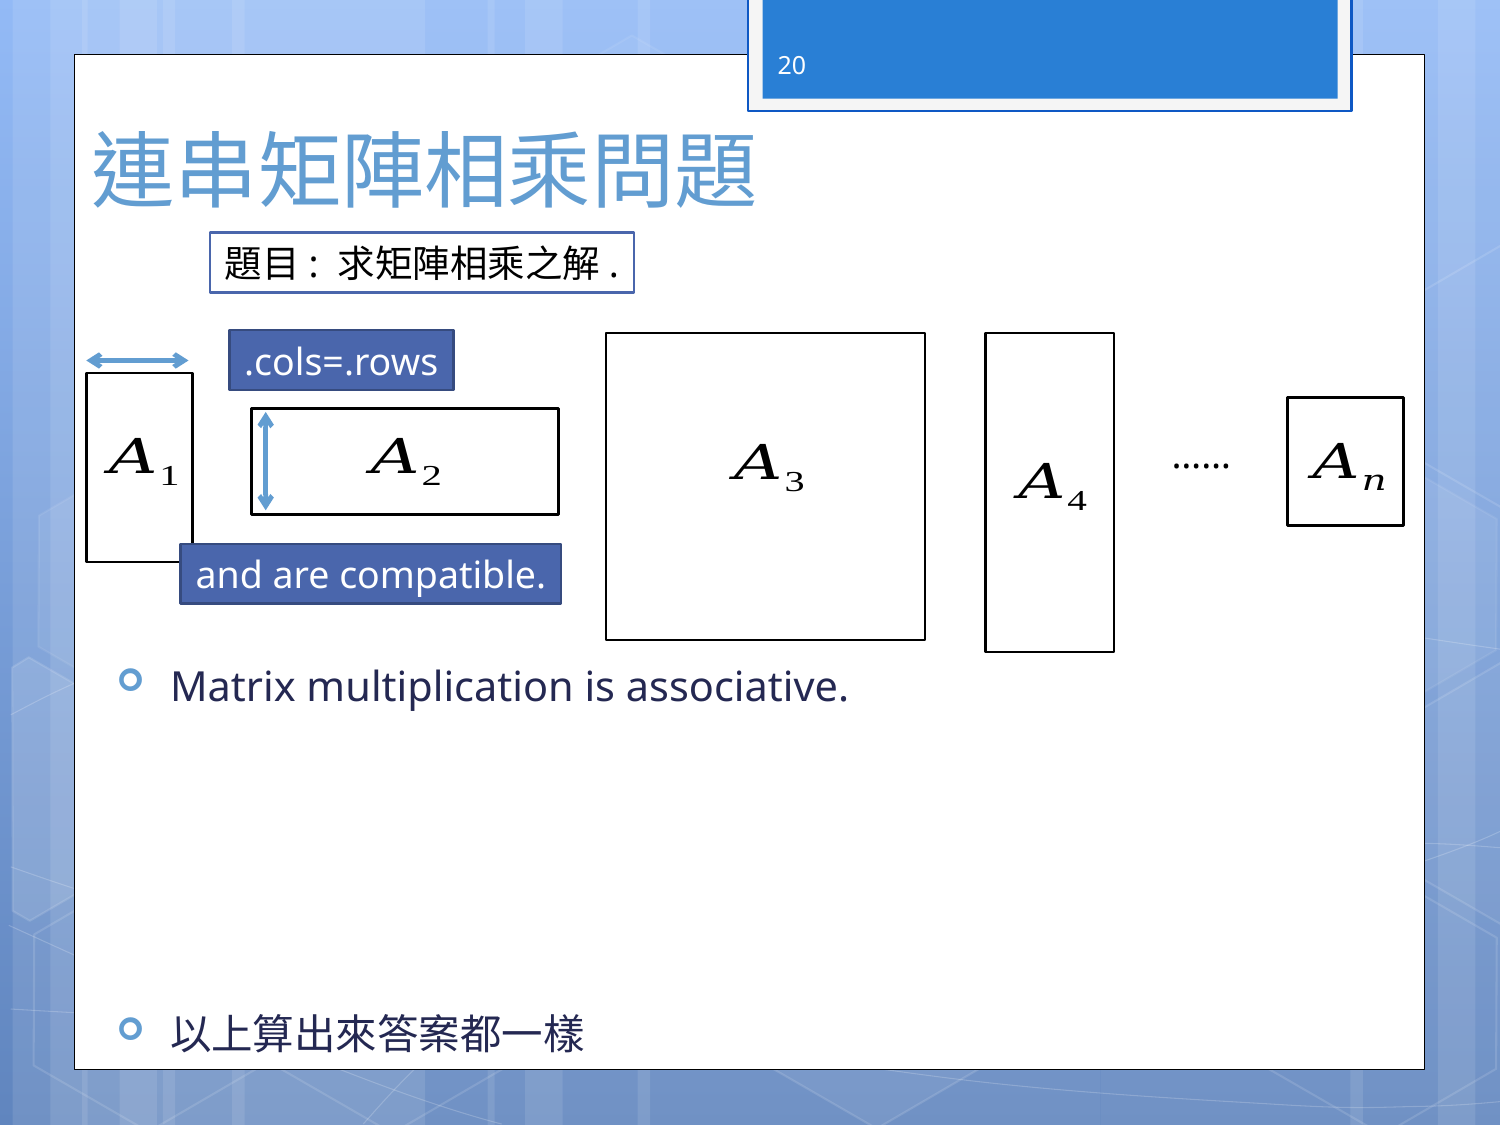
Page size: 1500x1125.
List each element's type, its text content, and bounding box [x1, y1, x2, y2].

text_box [1286, 396, 1405, 527]
text_box [85, 372, 194, 563]
text_box [984, 332, 1115, 653]
text_box [605, 332, 926, 641]
title 連串矩陣相乘問題 [76, 101, 1229, 227]
text_box …… [1156, 423, 1247, 484]
slide_number 20 [762, 36, 982, 97]
text_box [250, 407, 560, 516]
